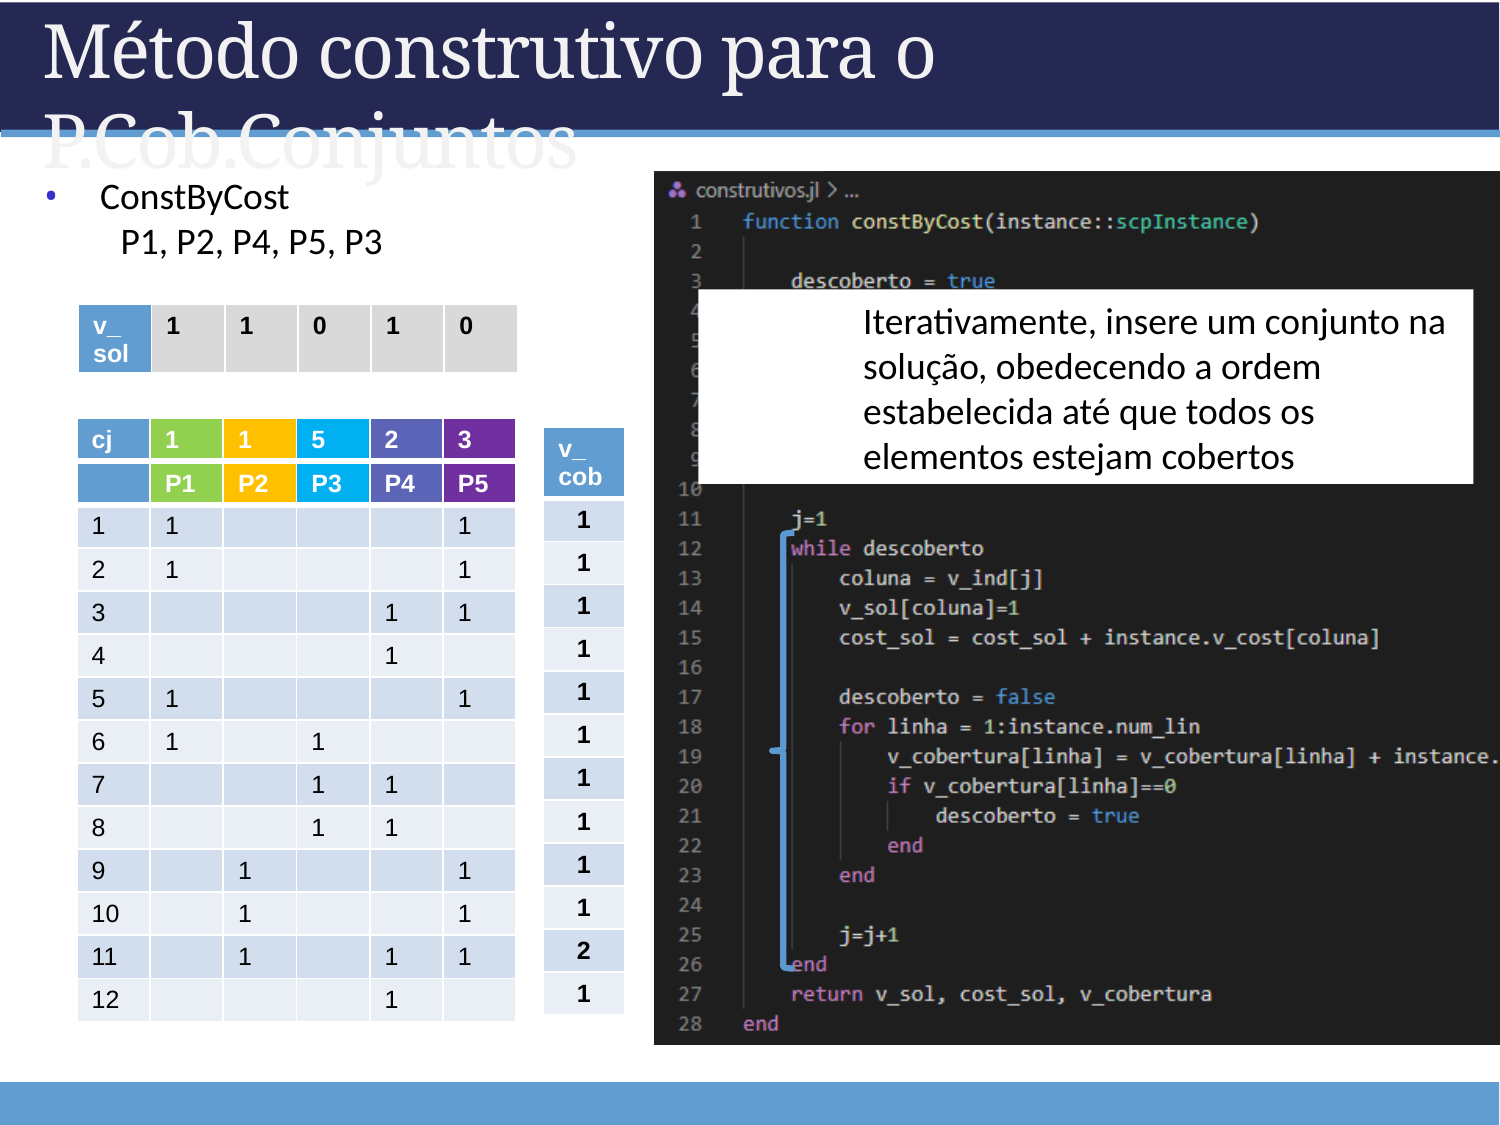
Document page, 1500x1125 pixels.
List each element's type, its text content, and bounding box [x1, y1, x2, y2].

table_cell 2 [78, 549, 149, 590]
table_cell 1 [444, 678, 515, 719]
table_cell 1 [224, 850, 296, 891]
table_cell 1 [544, 758, 624, 799]
table_cell 1 [371, 764, 442, 805]
table_cell [371, 721, 442, 762]
table_header 5 [297, 419, 369, 458]
table_cell [297, 893, 369, 934]
table_cell 1 [151, 721, 222, 762]
table_cell 11 [78, 936, 149, 978]
table_cell [371, 893, 442, 934]
table_cell 1 [151, 508, 222, 547]
table_cell 1 [444, 850, 515, 891]
table_cell [444, 635, 515, 676]
text_box Método construtivo para o P.Cob.Conjuntos [42, 24, 1489, 163]
table_cell [297, 979, 369, 1021]
text_box ConstByCost P1, P2, P4, P5, P3 [29, 164, 1447, 984]
table_cell [224, 592, 296, 633]
table_cell 1 [444, 936, 515, 978]
table_header v_ cob [544, 428, 624, 496]
table_cell [224, 549, 296, 590]
table_cell [444, 721, 515, 762]
table_header 2 [371, 419, 442, 458]
table_cell 1 [444, 893, 515, 934]
table_cell 1 [544, 628, 624, 670]
table_cell 9 [78, 850, 149, 891]
table_cell 1 [544, 973, 624, 1014]
table_cell 8 [78, 807, 149, 848]
table_header 1 [152, 305, 224, 372]
table_cell [444, 764, 515, 805]
table_cell [224, 678, 296, 719]
table_cell 1 [371, 807, 442, 848]
table_cell 1 [297, 721, 369, 762]
table_header P2 [224, 464, 296, 502]
table_header [78, 464, 149, 502]
table_cell 12 [78, 979, 149, 1021]
table_cell 1 [544, 542, 624, 584]
table_header 1 [226, 305, 297, 372]
table_cell 1 [151, 678, 222, 719]
table_cell 1 [371, 979, 442, 1021]
table_cell 3 [78, 592, 149, 633]
table_cell [444, 807, 515, 848]
table_cell 1 [544, 887, 624, 928]
table_cell [297, 678, 369, 719]
table_cell [224, 764, 296, 805]
table_cell 1 [224, 893, 296, 934]
table_cell [297, 936, 369, 978]
table_cell 1 [297, 764, 369, 805]
table_cell [151, 764, 222, 805]
table_cell 1 [371, 635, 442, 676]
table_header P4 [371, 464, 442, 502]
table_cell [371, 678, 442, 719]
table_cell 1 [78, 508, 149, 547]
table_cell [151, 592, 222, 633]
table_header P5 [444, 464, 515, 502]
table_cell 1 [544, 715, 624, 756]
table_cell 1 [544, 501, 624, 541]
table_cell 1 [151, 549, 222, 590]
table_cell 1 [544, 801, 624, 842]
table_cell [444, 979, 515, 1021]
table_cell 10 [78, 893, 149, 934]
table_cell 7 [78, 764, 149, 805]
table_header cj [78, 419, 149, 458]
table_cell [224, 979, 296, 1021]
table_cell [297, 635, 369, 676]
table_header P1 [151, 464, 222, 502]
table_cell [151, 979, 222, 1021]
table_cell 1 [371, 936, 442, 978]
table_cell 5 [78, 678, 149, 719]
table_cell [151, 635, 222, 676]
table_header 1 [224, 419, 296, 458]
table_cell 2 [544, 930, 624, 971]
table_cell 4 [78, 635, 149, 676]
table_header 3 [444, 419, 515, 458]
table_cell 1 [444, 592, 515, 633]
table_cell 1 [371, 592, 442, 633]
table_cell [224, 807, 296, 848]
table_cell 1 [444, 549, 515, 590]
table_cell [151, 850, 222, 891]
table_cell [371, 508, 442, 547]
table_cell [151, 936, 222, 978]
table_header P3 [297, 464, 369, 502]
table_cell [297, 549, 369, 590]
table_cell 1 [544, 844, 624, 885]
table_cell 1 [297, 807, 369, 848]
table_cell [371, 850, 442, 891]
table_cell [151, 807, 222, 848]
table_cell [297, 508, 369, 547]
table_cell [224, 721, 296, 762]
table_cell [224, 635, 296, 676]
table_cell [371, 549, 442, 590]
table_cell 6 [78, 721, 149, 762]
table_cell [297, 850, 369, 891]
table_header 0 [299, 305, 370, 372]
table_cell 1 [224, 936, 296, 978]
table_header 1 [151, 419, 222, 458]
table_cell [224, 508, 296, 547]
table_cell [297, 592, 369, 633]
table_cell 1 [544, 672, 624, 713]
picture [653, 170, 1500, 1045]
table_cell 1 [444, 508, 515, 547]
table_cell [151, 893, 222, 934]
table_header 0 [445, 305, 517, 372]
table_header v_ sol [79, 305, 151, 372]
table_cell 1 [544, 585, 624, 627]
table_header 1 [372, 305, 443, 372]
